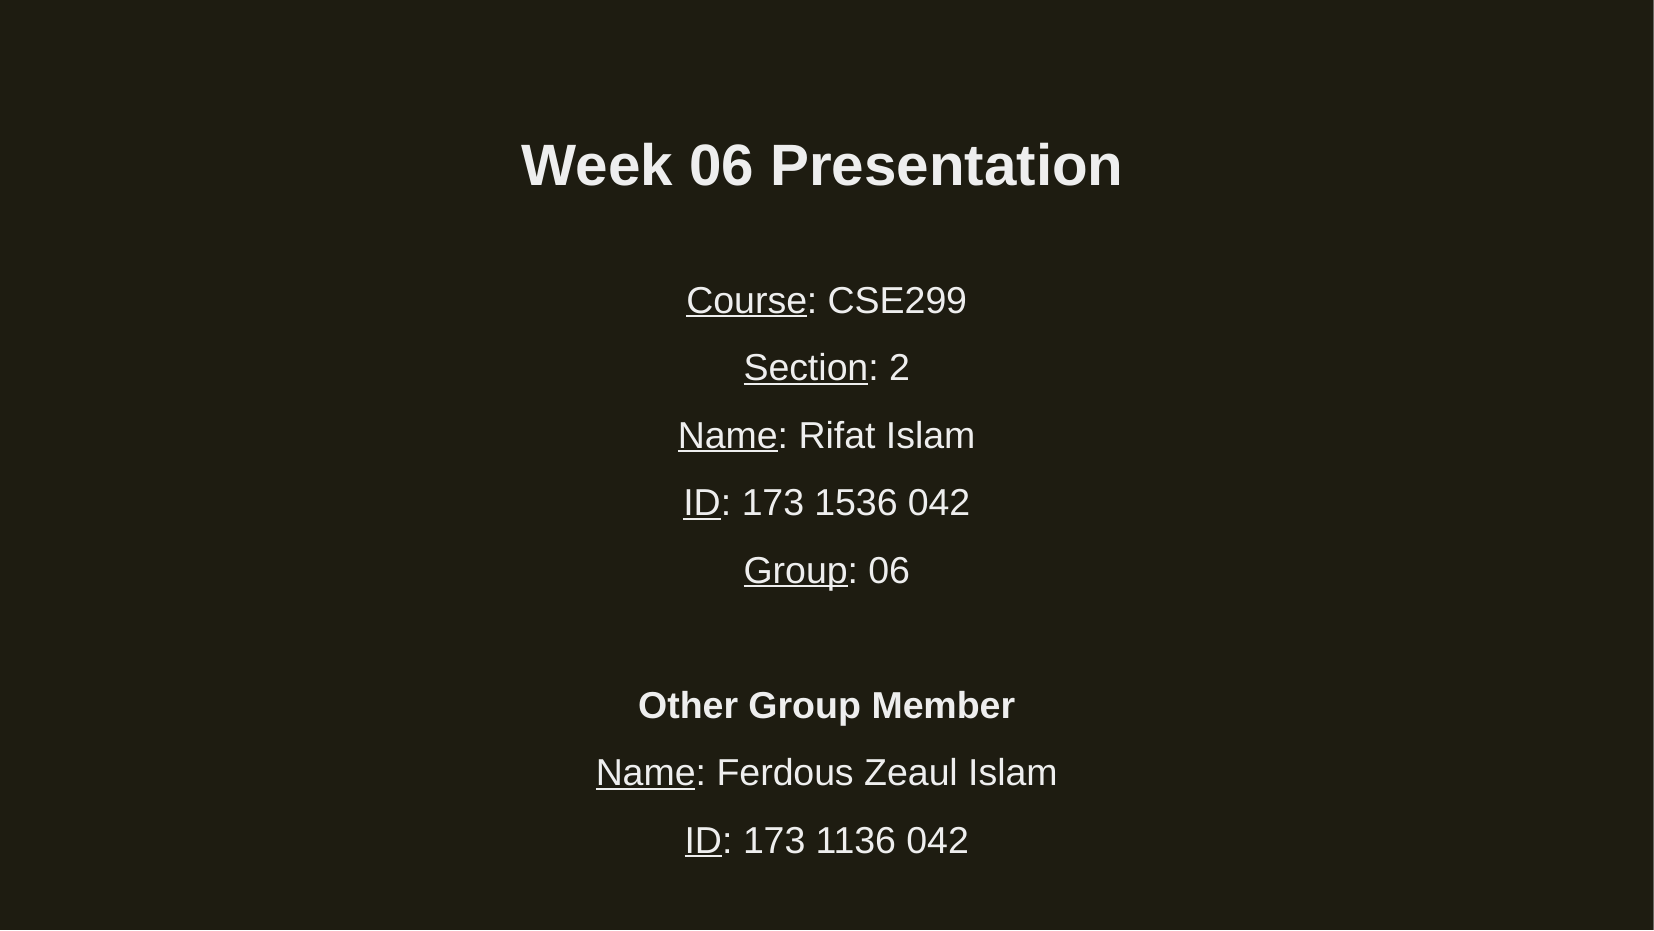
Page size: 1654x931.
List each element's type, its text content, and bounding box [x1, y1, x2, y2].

text_box Course: CSE299 Section: 2 Name: Rifat Islam ID: 173 1536 042 Group: 06 Other Group Member Name: Ferdous Zeaul Islam ID: 173 1136 042 [544, 245, 1109, 821]
text_box Week 06 Presentation [507, 119, 1266, 205]
